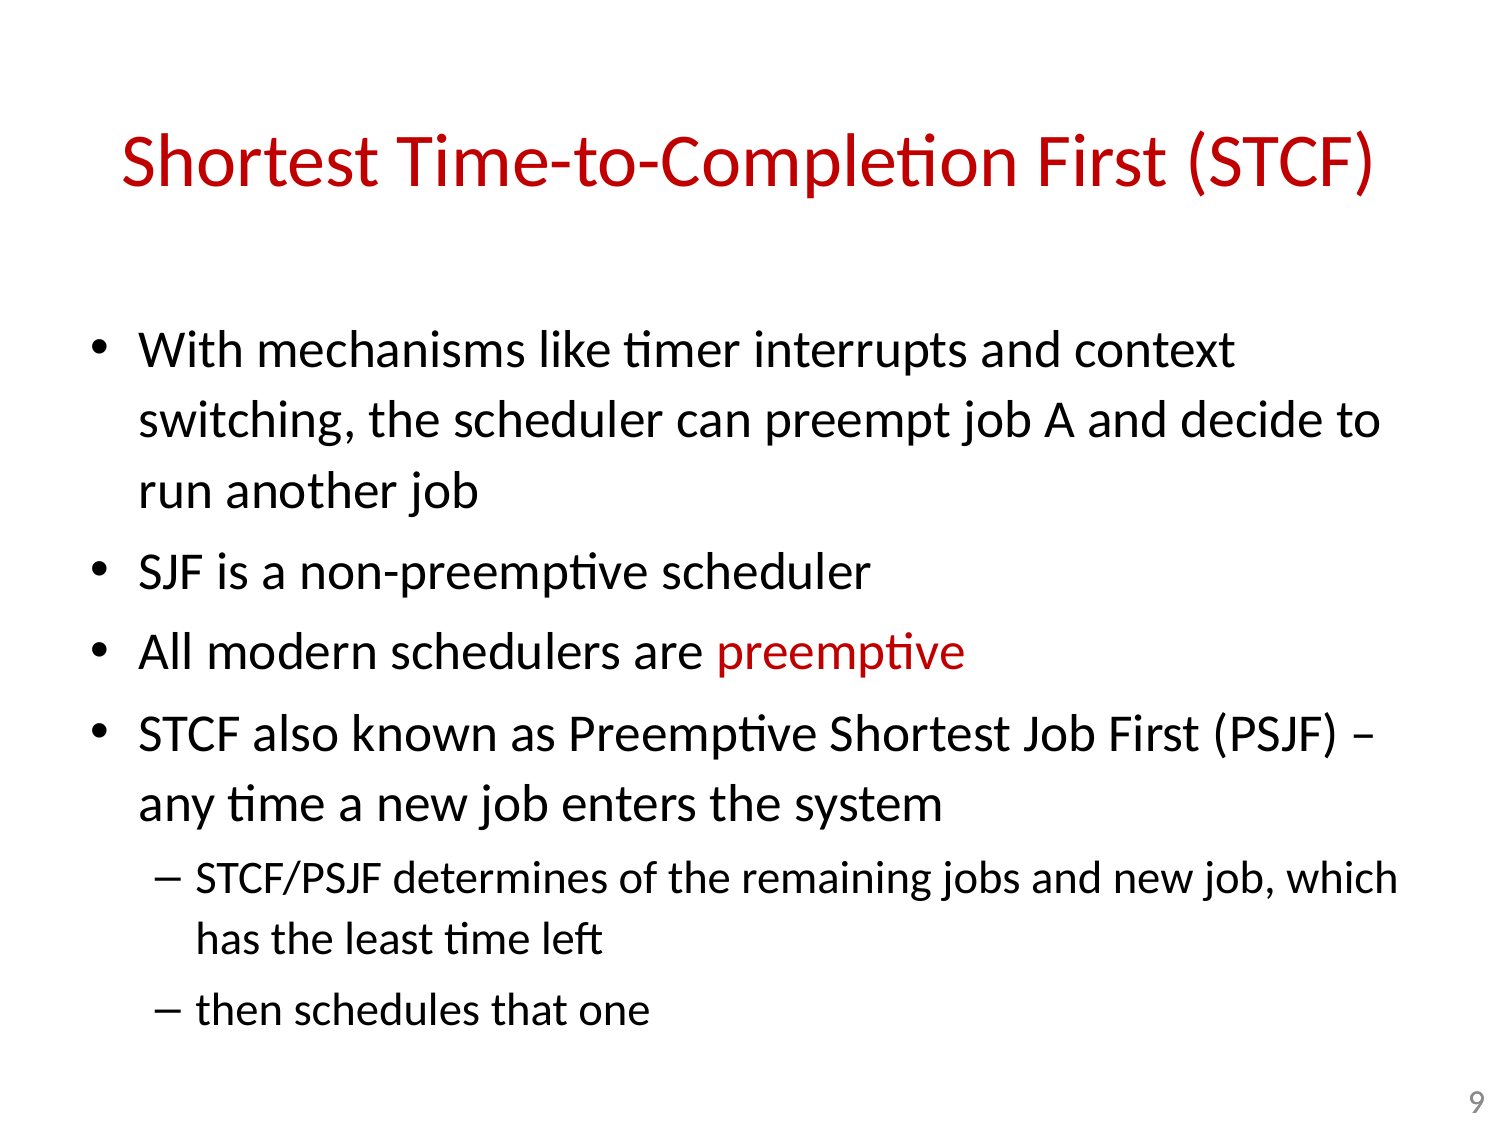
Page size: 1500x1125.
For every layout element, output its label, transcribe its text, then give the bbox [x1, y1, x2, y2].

title Shortest Time-to-Completion First (STCF) [75, 62, 1425, 250]
list With mechanisms like timer interrupts and context switching, the scheduler can preempt job A and decide to run another job SJF is a non-preemptive scheduler All modern schedulers are preemptive STCF also known as Preemptive Shortest Job First (PSJF) – any time a new job enters the system STCF/PSJF determines of the remaining jobs and new job, which has the least time left then schedules that one [75, 299, 1425, 1043]
